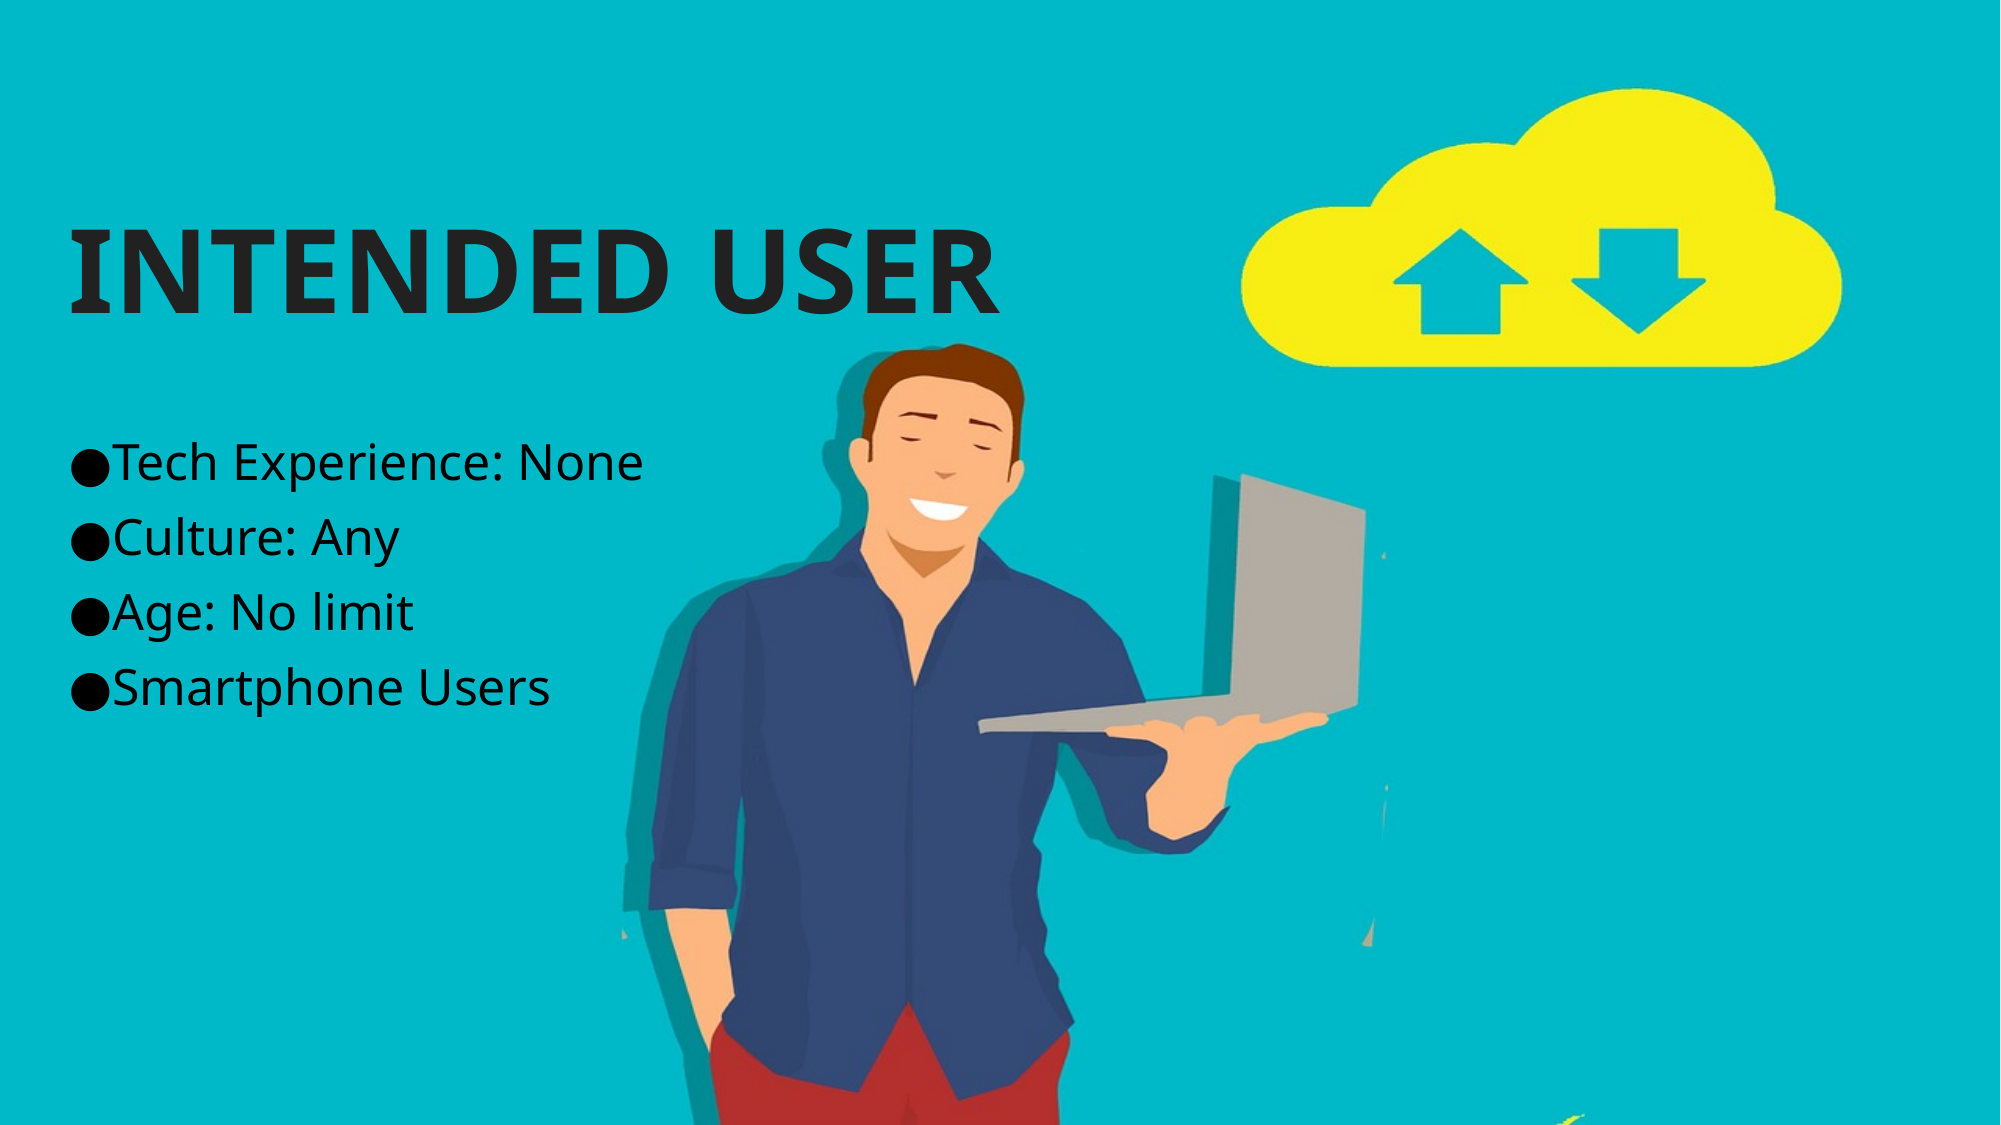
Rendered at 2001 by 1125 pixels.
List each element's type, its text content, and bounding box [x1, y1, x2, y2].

text_box Tech Experience: None Culture: Any Age: No limit Smartphone Users [53, 422, 789, 895]
title INTENDED USER [53, 167, 1059, 385]
picture [0, 0, 2001, 1125]
